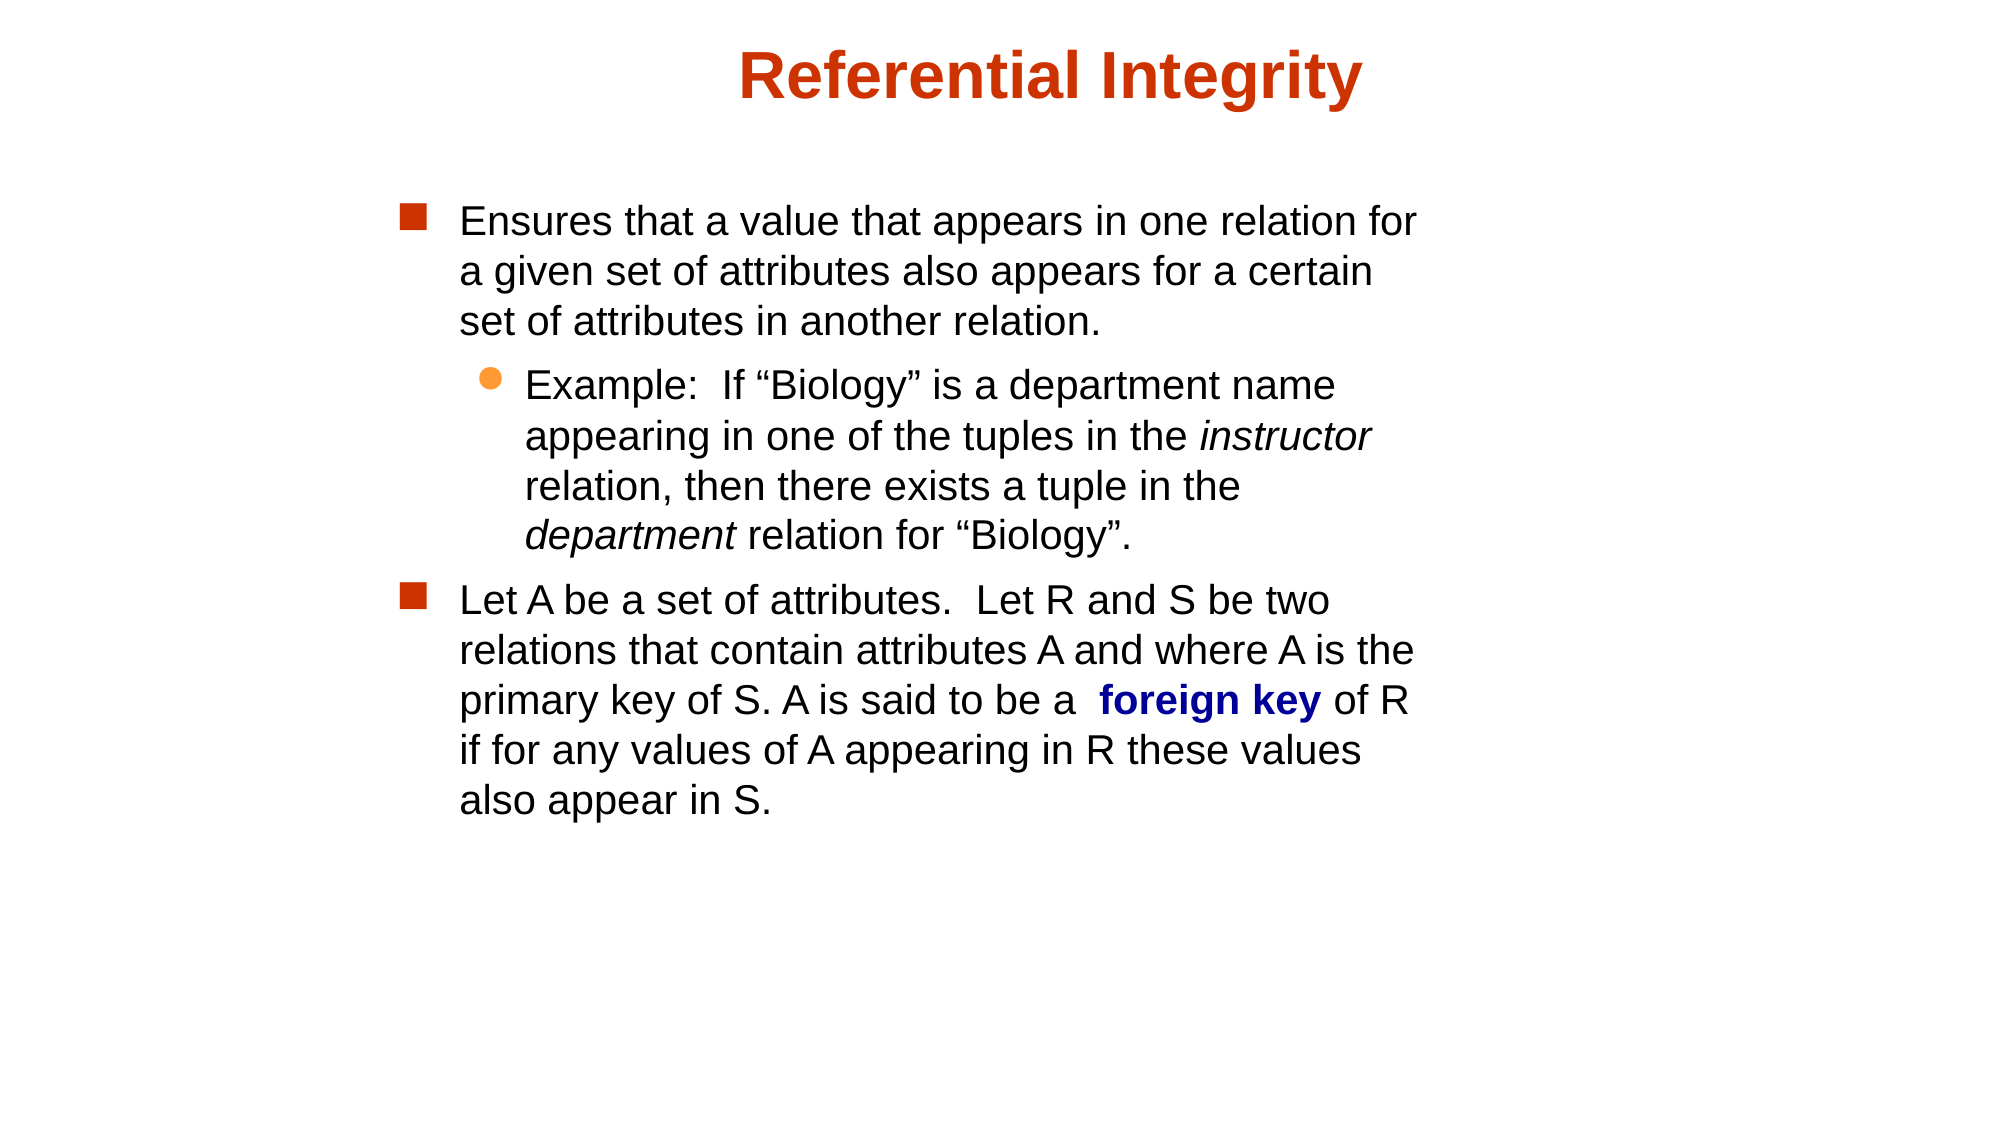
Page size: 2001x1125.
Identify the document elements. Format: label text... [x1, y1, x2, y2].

title Referential Integrity [167, 18, 1935, 120]
list Ensures that a value that appears in one relation for a given set of attributes also appears for a certain set of attributes in another relation. Example: If “Biology” is a department name appearing in one of the tuples in the instructor relation, then there exists a tuple in the department relation for “Biology”. Let A be a set of attributes. Let R and S be two relations that contain attributes A and where A is the primary key of S. A is said to be a foreign key of R if for any values of A appearing in R these values also appear in S. [387, 186, 1455, 998]
